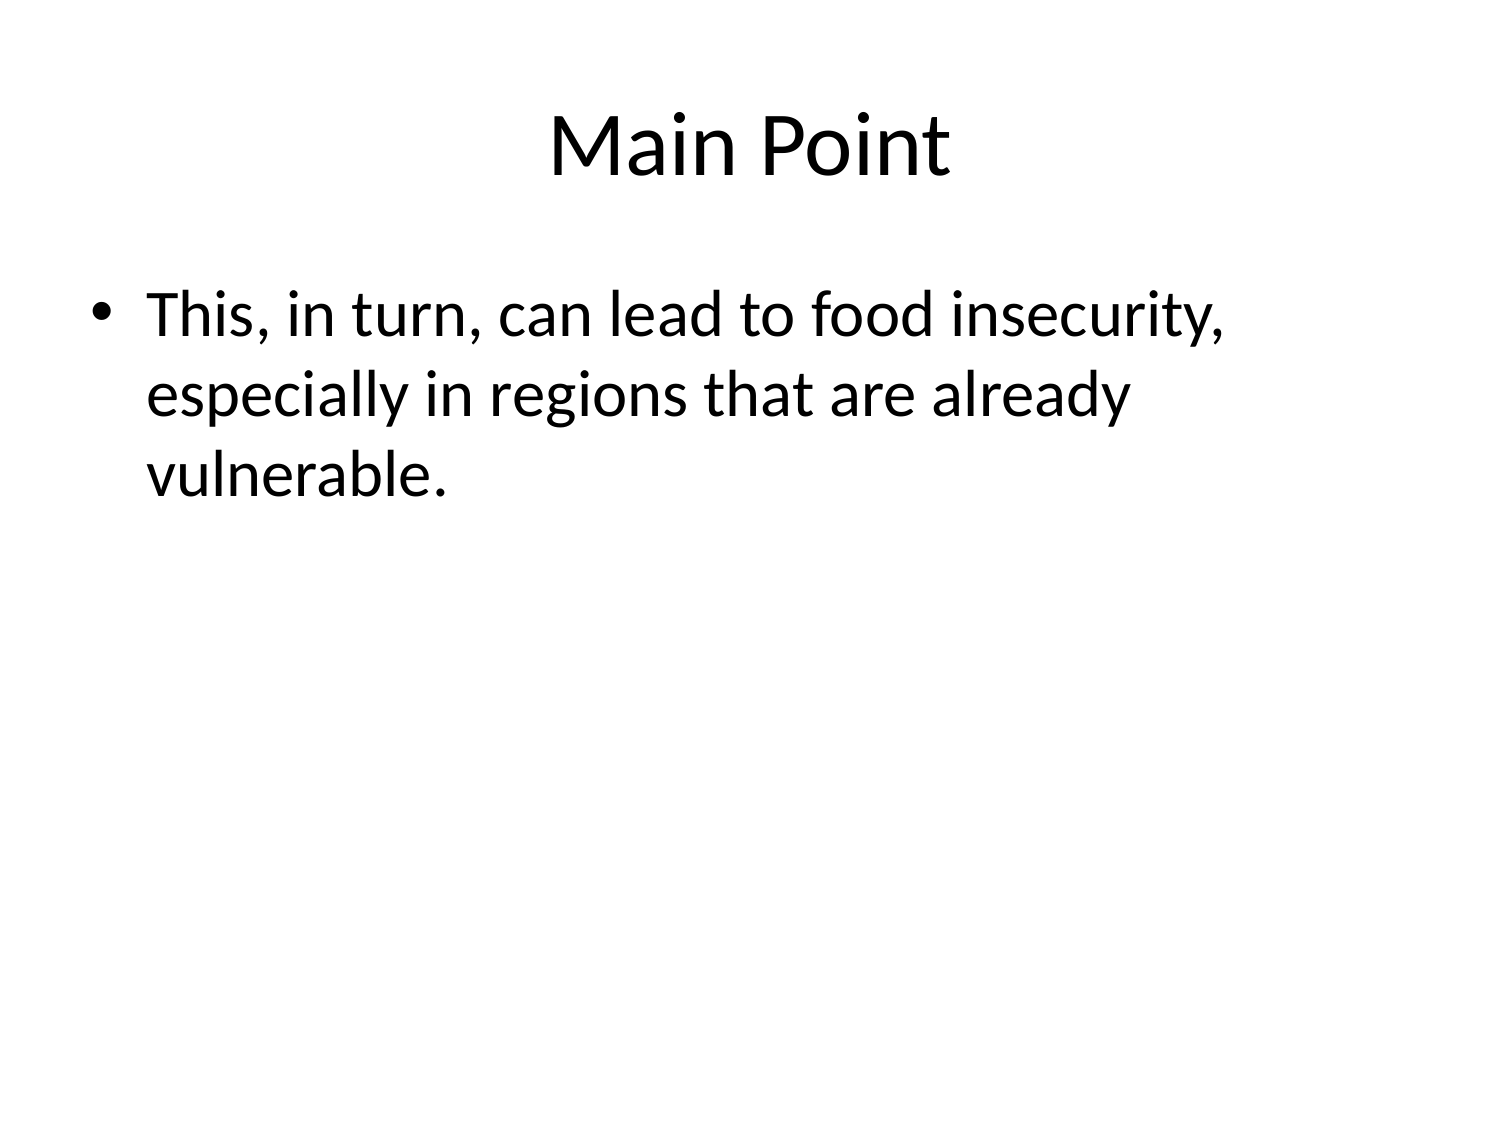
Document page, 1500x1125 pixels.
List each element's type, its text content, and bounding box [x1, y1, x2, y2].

list This, in turn, can lead to food insecurity, especially in regions that are already vulnerable. [75, 262, 1425, 1005]
title Main Point [75, 45, 1425, 233]
